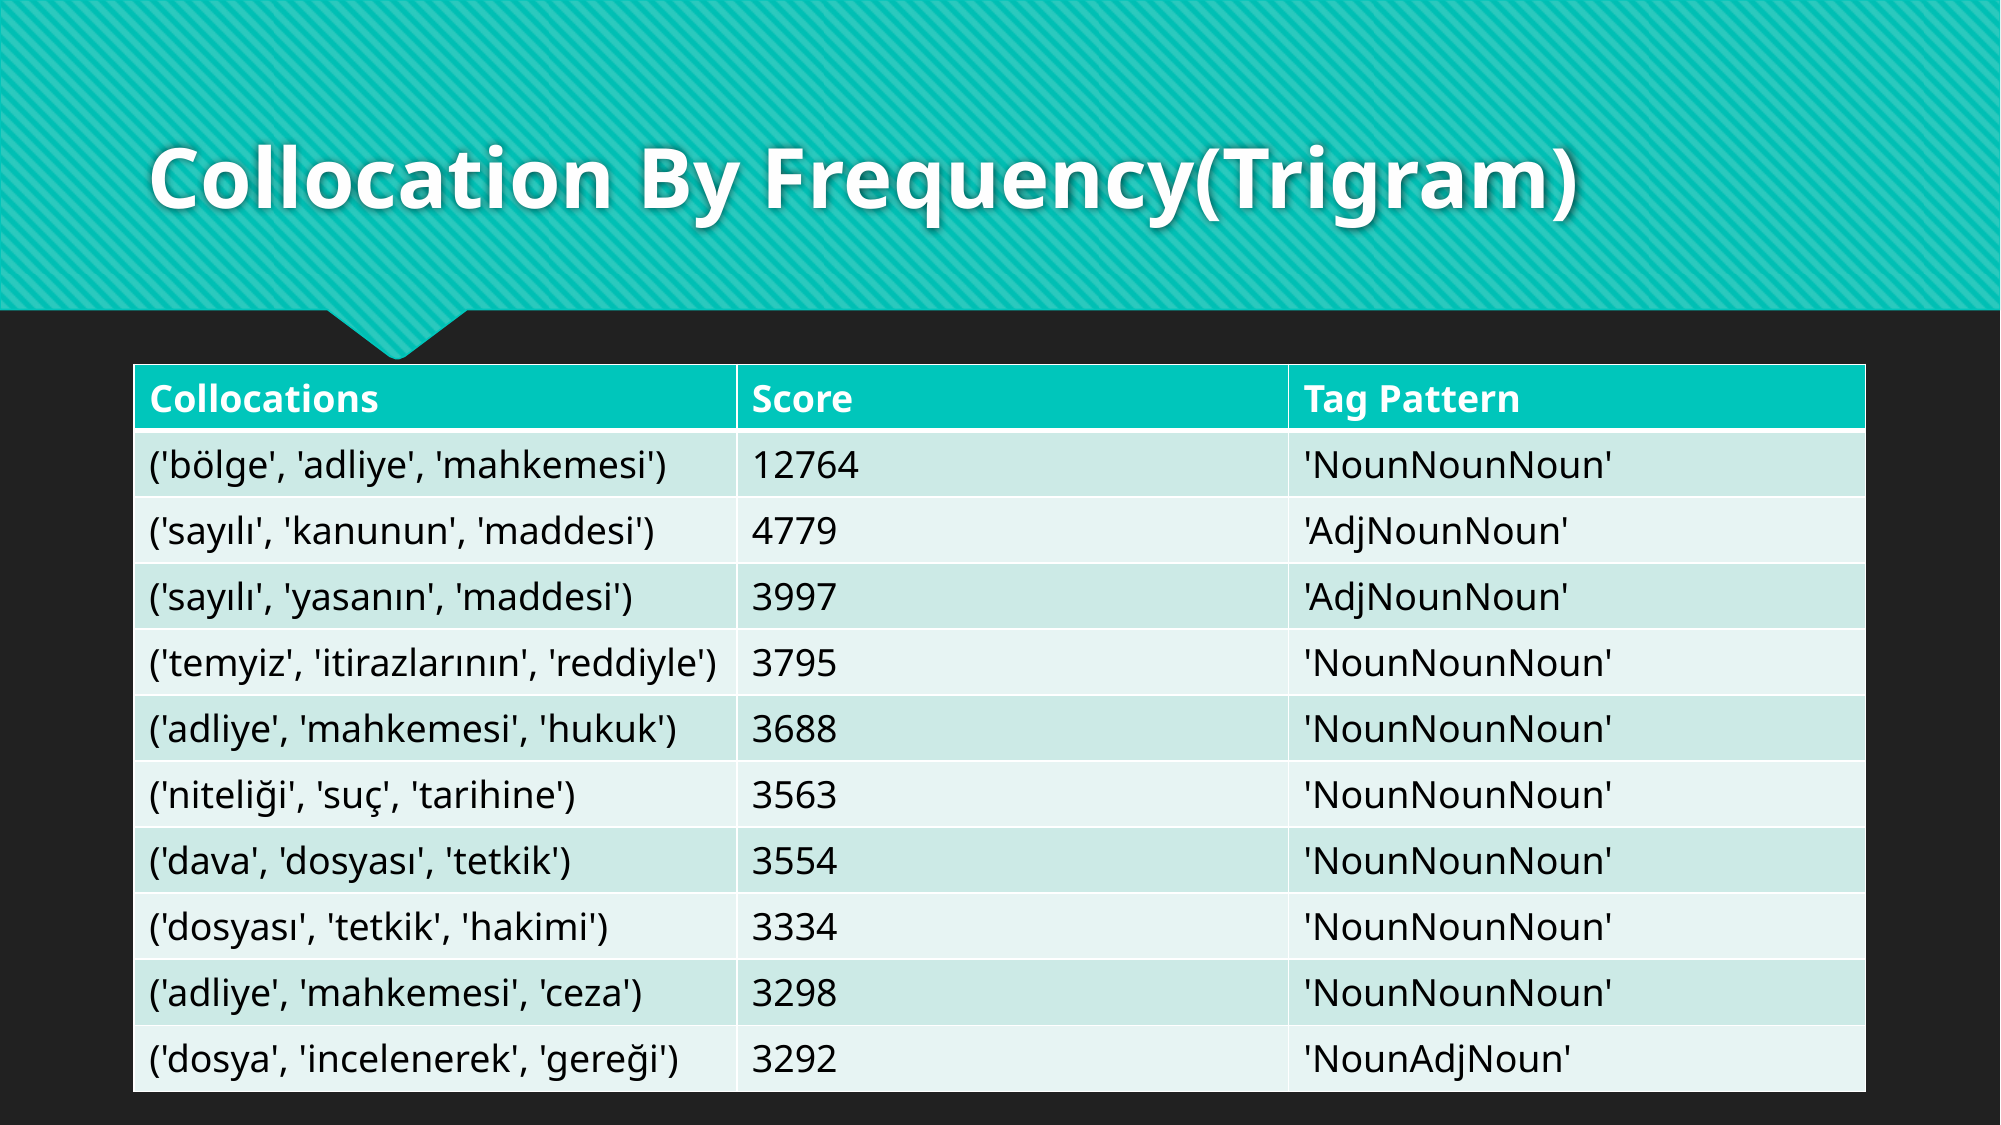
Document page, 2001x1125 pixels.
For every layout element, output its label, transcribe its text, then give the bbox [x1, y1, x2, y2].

table_cell 'NounNounNoun' [1289, 828, 1865, 892]
table_cell 'NounNounNoun' [1289, 894, 1865, 958]
table_cell 'NounNounNoun' [1289, 630, 1865, 694]
table_cell ('dava', 'dosyası', 'tetkik') [135, 828, 736, 892]
table_cell 'AdjNounNoun' [1289, 564, 1865, 628]
table_cell 'NounNounNoun' [1289, 960, 1865, 1025]
table_cell 'AdjNounNoun' [1289, 498, 1865, 562]
table_cell 12764 [738, 433, 1288, 496]
table_cell 'NounAdjNoun' [1289, 1026, 1865, 1091]
table_cell 3563 [738, 762, 1288, 826]
table_cell ('dosyası', 'tetkik', 'hakimi') [135, 894, 736, 958]
table_cell 3334 [738, 894, 1288, 958]
table_cell ('sayılı', 'yasanın', 'maddesi') [135, 564, 736, 628]
table_cell 3298 [738, 960, 1288, 1025]
table_cell ('adliye', 'mahkemesi', 'ceza') [135, 960, 736, 1025]
table_header Collocations [135, 365, 736, 428]
table_header Score [738, 365, 1288, 428]
table_cell 'NounNounNoun' [1289, 696, 1865, 760]
table_cell ('adliye', 'mahkemesi', 'hukuk') [135, 696, 736, 760]
table_cell ('dosya', 'incelenerek', 'gereği') [135, 1026, 736, 1091]
table_cell 3997 [738, 564, 1288, 628]
table_cell 3688 [738, 696, 1288, 760]
table_cell 'NounNounNoun' [1289, 433, 1865, 496]
table_header Tag Pattern [1289, 365, 1865, 428]
table_cell 3795 [738, 630, 1288, 694]
table_cell 3554 [738, 828, 1288, 892]
table_cell ('niteliği', 'suç', 'tarihine') [135, 762, 736, 826]
table_cell 'NounNounNoun' [1289, 762, 1865, 826]
table_cell 3292 [738, 1026, 1288, 1091]
table_cell ('bölge', 'adliye', 'mahkemesi') [135, 433, 736, 496]
title Collocation By Frequency(Trigram) [132, 73, 1868, 233]
table_cell ('sayılı', 'kanunun', 'maddesi') [135, 498, 736, 562]
table_cell 4779 [738, 498, 1288, 562]
table_cell ('temyiz', 'itirazlarının', 'reddiyle') [135, 630, 736, 694]
